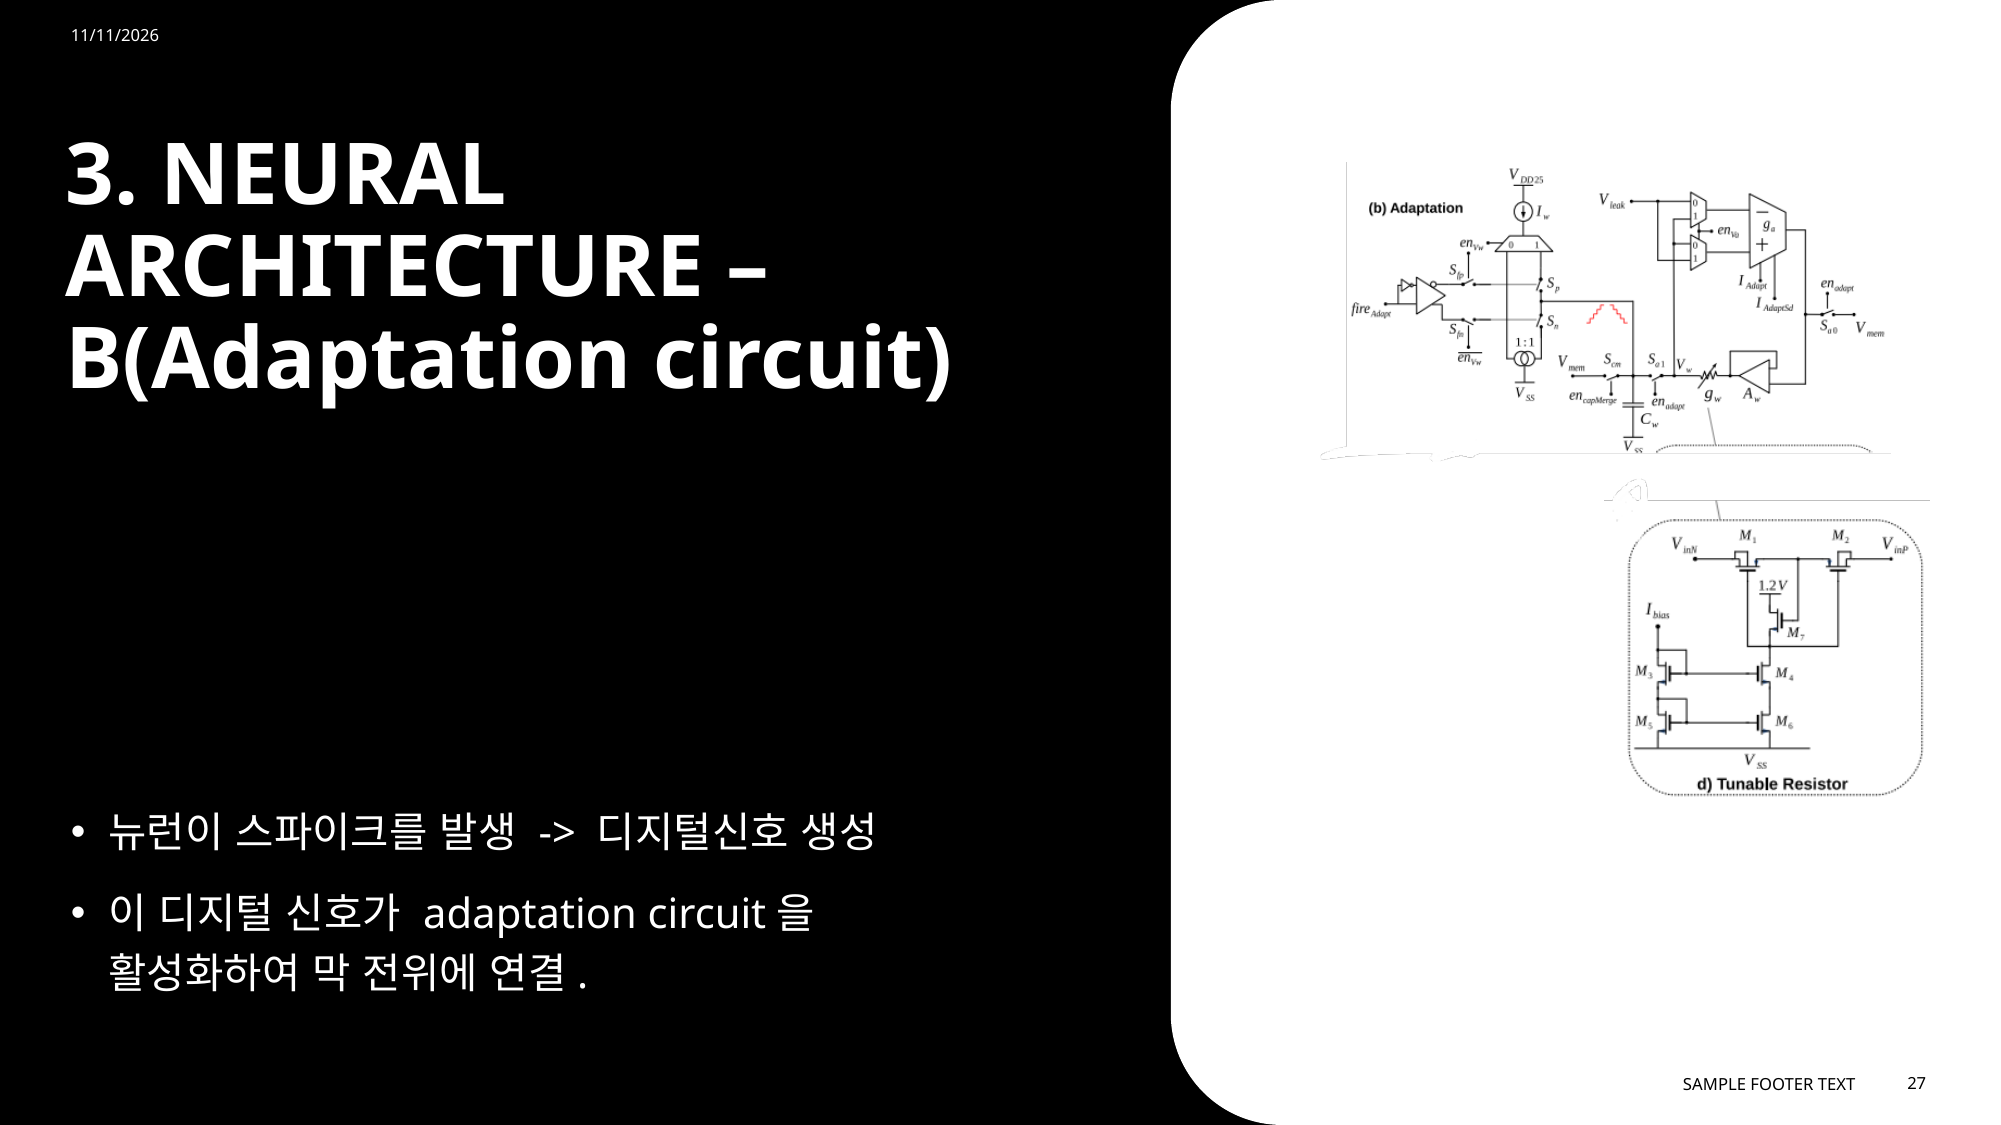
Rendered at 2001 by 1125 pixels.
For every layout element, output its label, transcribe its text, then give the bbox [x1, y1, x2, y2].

footer Sample Footer Text [1204, 1053, 1871, 1114]
picture [1604, 478, 1930, 799]
text_box [0, 0, 1261, 1125]
list 뉴런이 스파이크를 발생 -> 디지털신호 생성 이 디지털 신호가 adaptation circuit을 활성화하여 막 전위에 연결. [55, 421, 957, 1005]
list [1318, 162, 1891, 462]
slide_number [55, 10, 506, 63]
title 3. NEURAL ARCHITECTURE – B(Adaptation circuit) [50, 123, 974, 420]
text_box [1169, 0, 2000, 1125]
slide_number 27 [1870, 1054, 1942, 1114]
